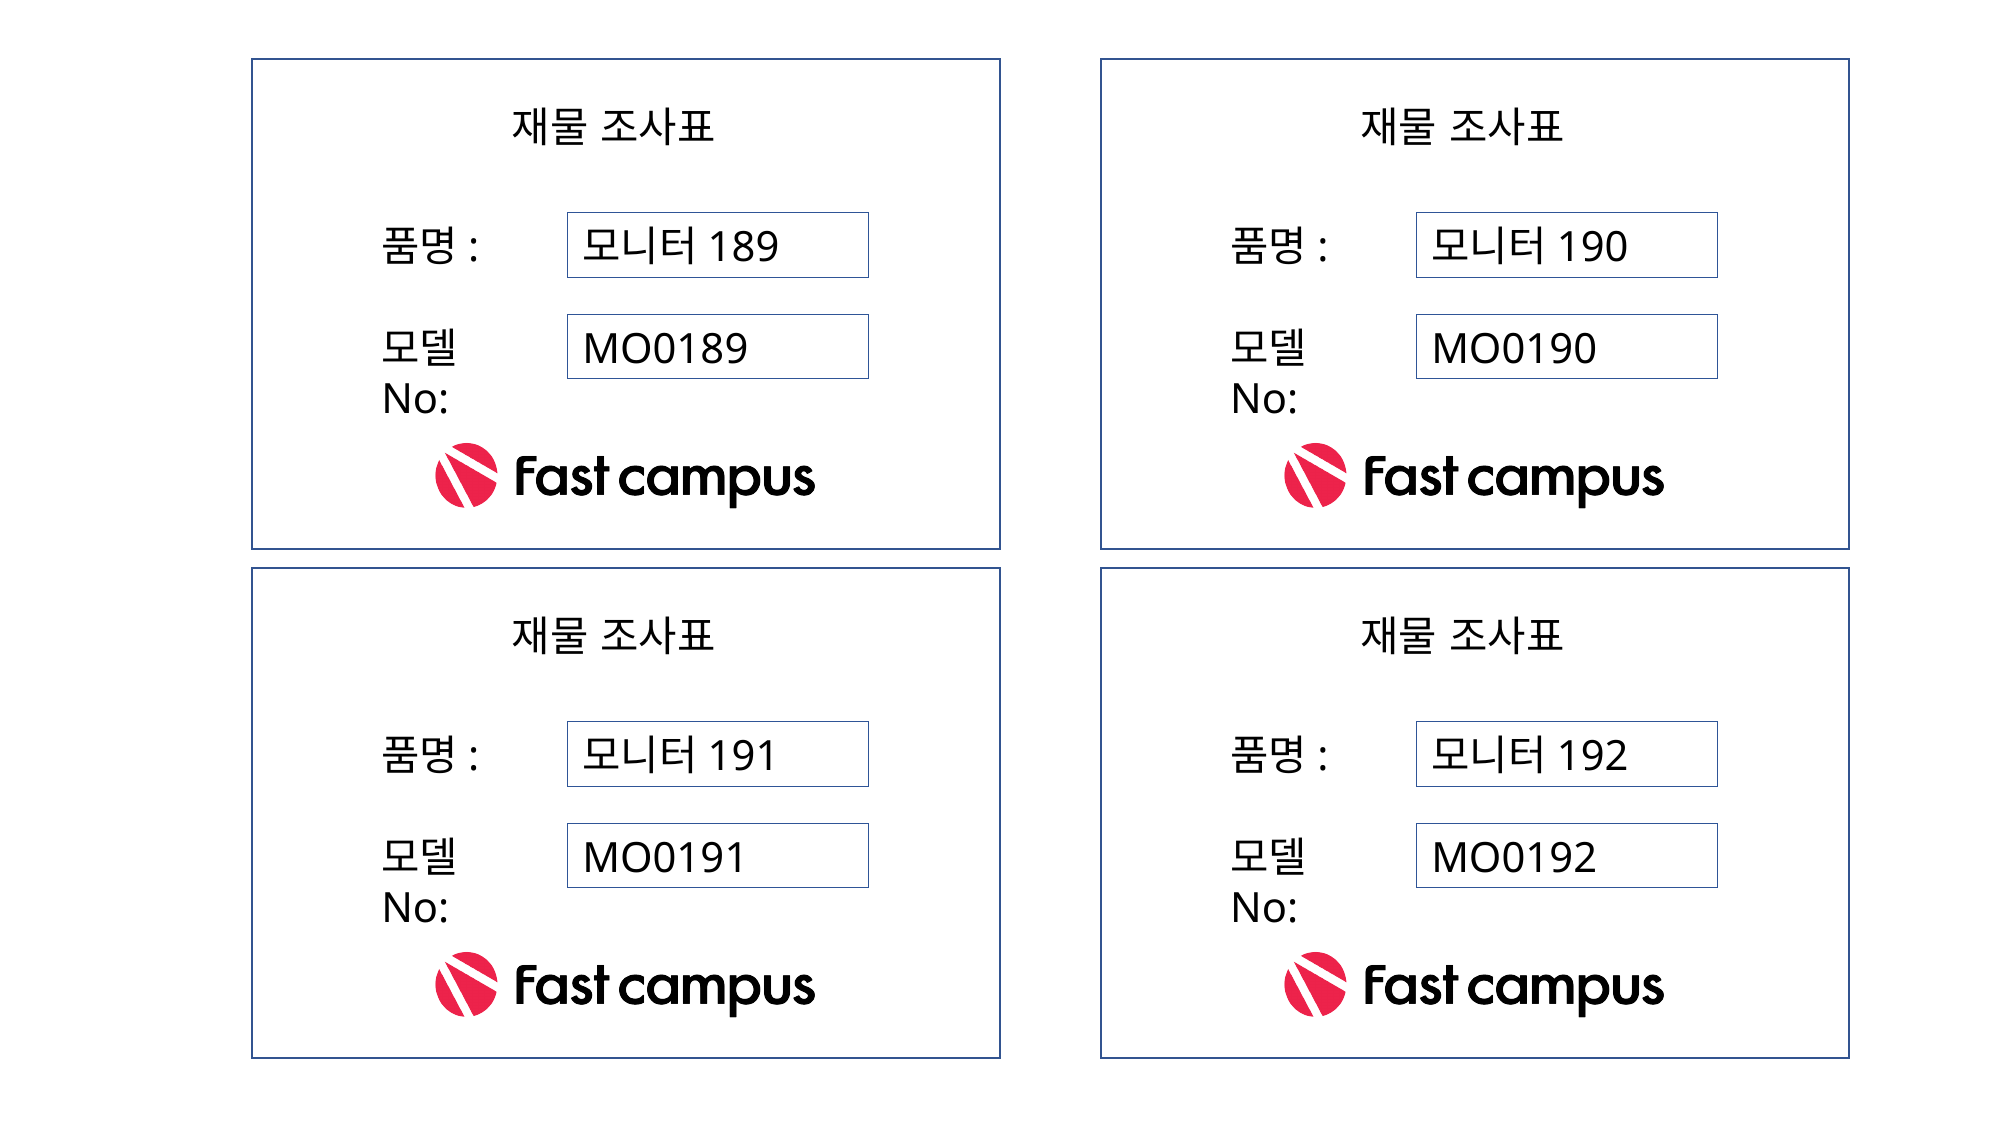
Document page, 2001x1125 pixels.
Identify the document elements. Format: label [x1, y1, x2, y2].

picture [1279, 437, 1669, 514]
text_box [251, 58, 1001, 550]
text_box [251, 567, 1001, 1059]
text_box [1100, 567, 1850, 1059]
picture [1279, 946, 1669, 1023]
text_box [1100, 58, 1850, 550]
picture [430, 437, 820, 514]
picture [430, 946, 820, 1023]
